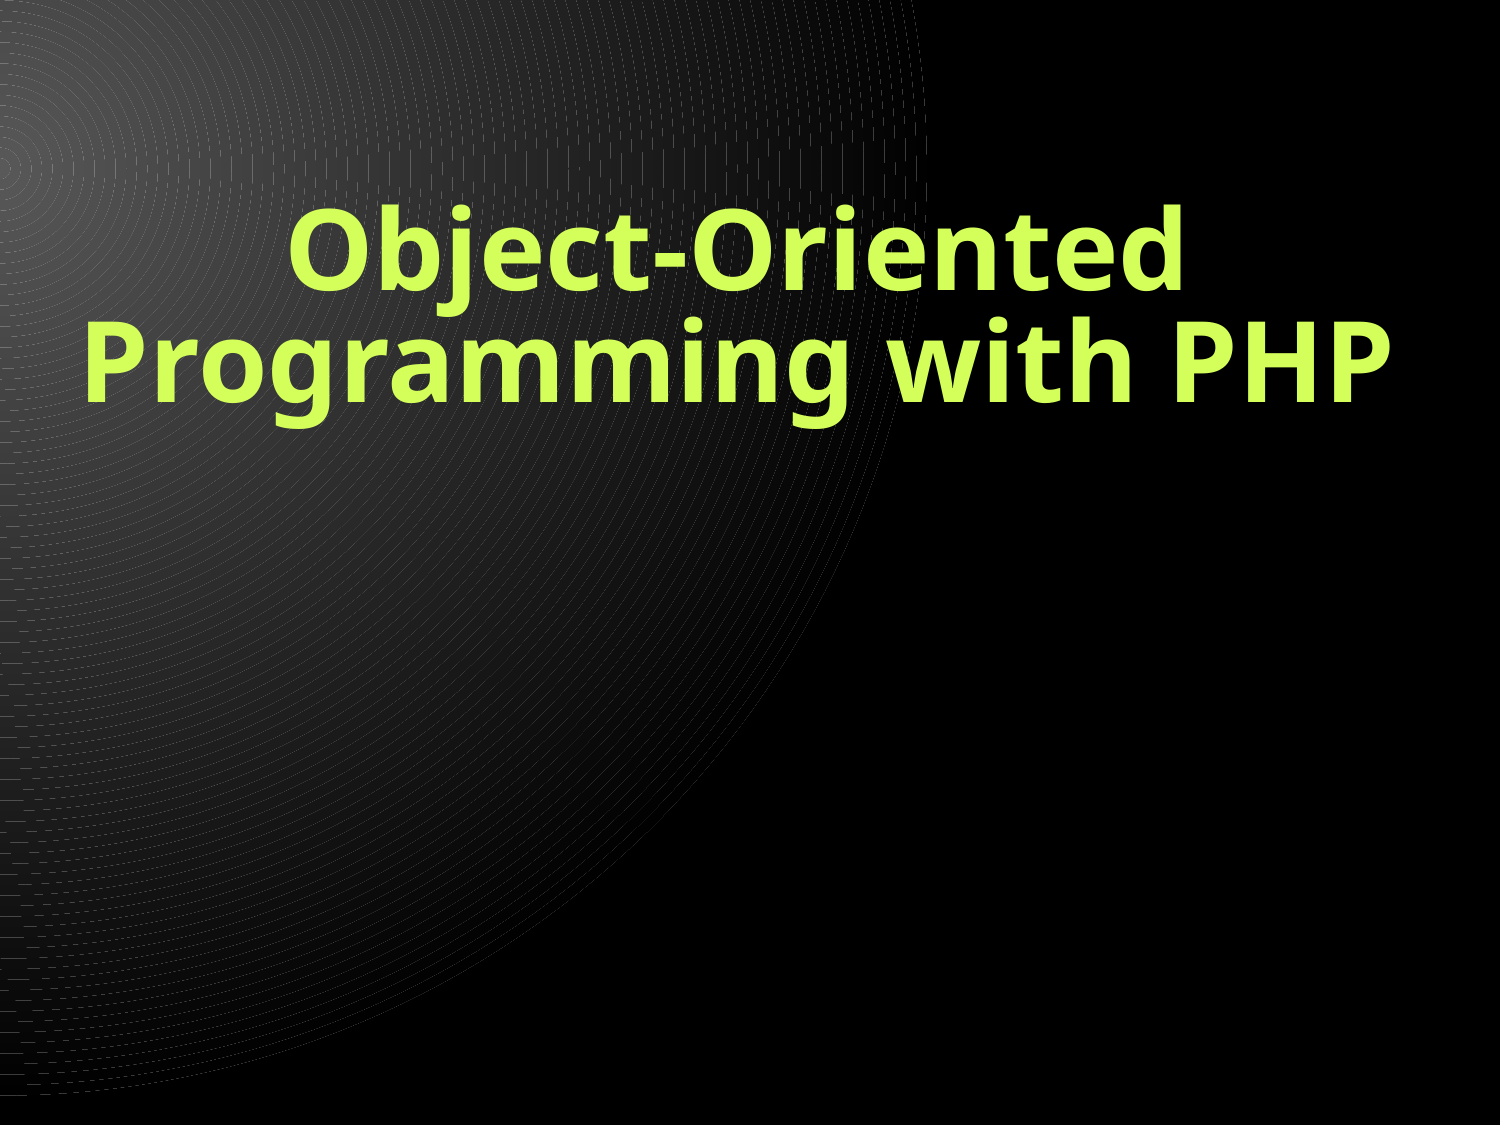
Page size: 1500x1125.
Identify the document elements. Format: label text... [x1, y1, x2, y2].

title Object-Oriented Programming with PHP [62, 174, 1413, 425]
